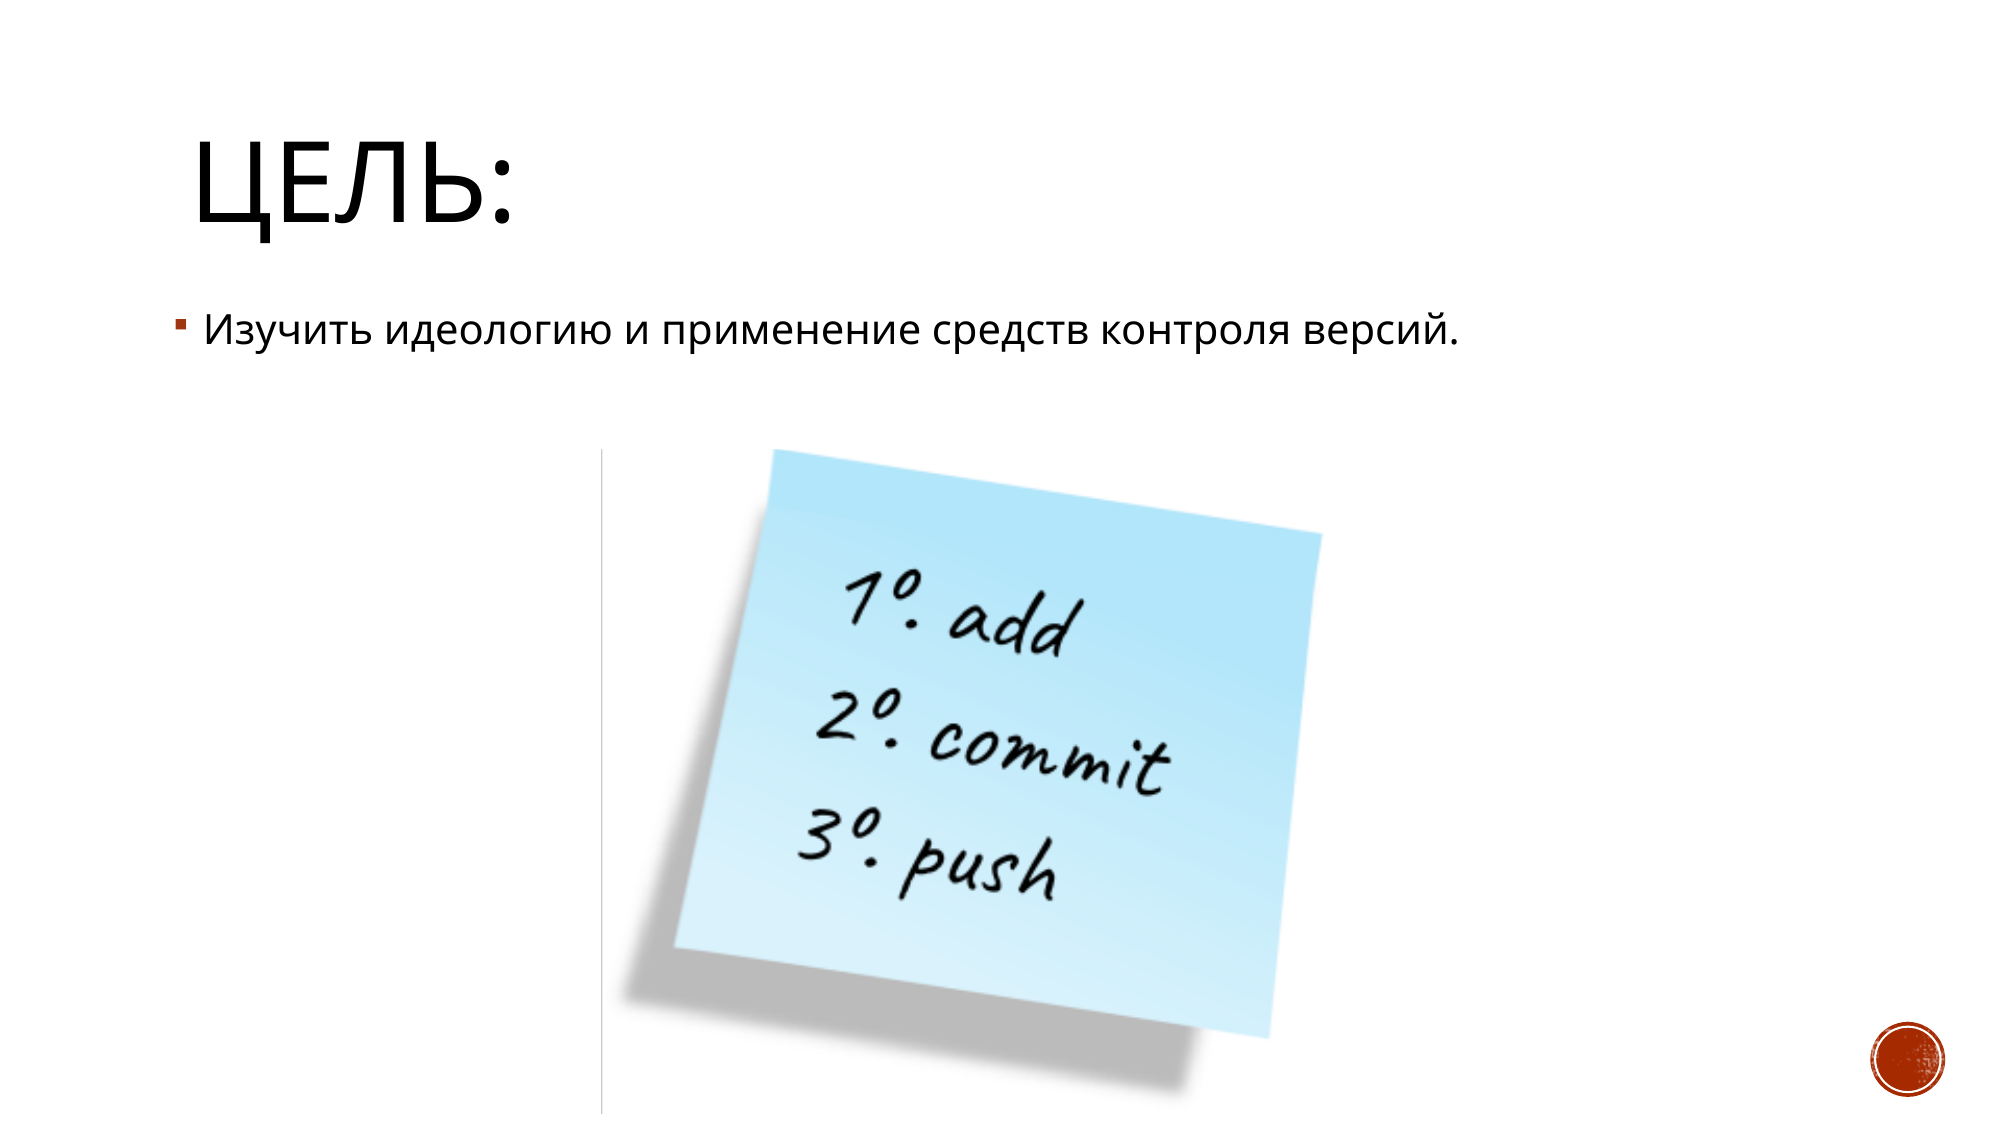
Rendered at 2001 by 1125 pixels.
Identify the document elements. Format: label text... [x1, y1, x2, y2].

list Изучить идеологию и применение средств контроля версий. [157, 301, 1808, 966]
picture [598, 449, 1328, 1114]
title Цель: [174, 54, 1825, 319]
